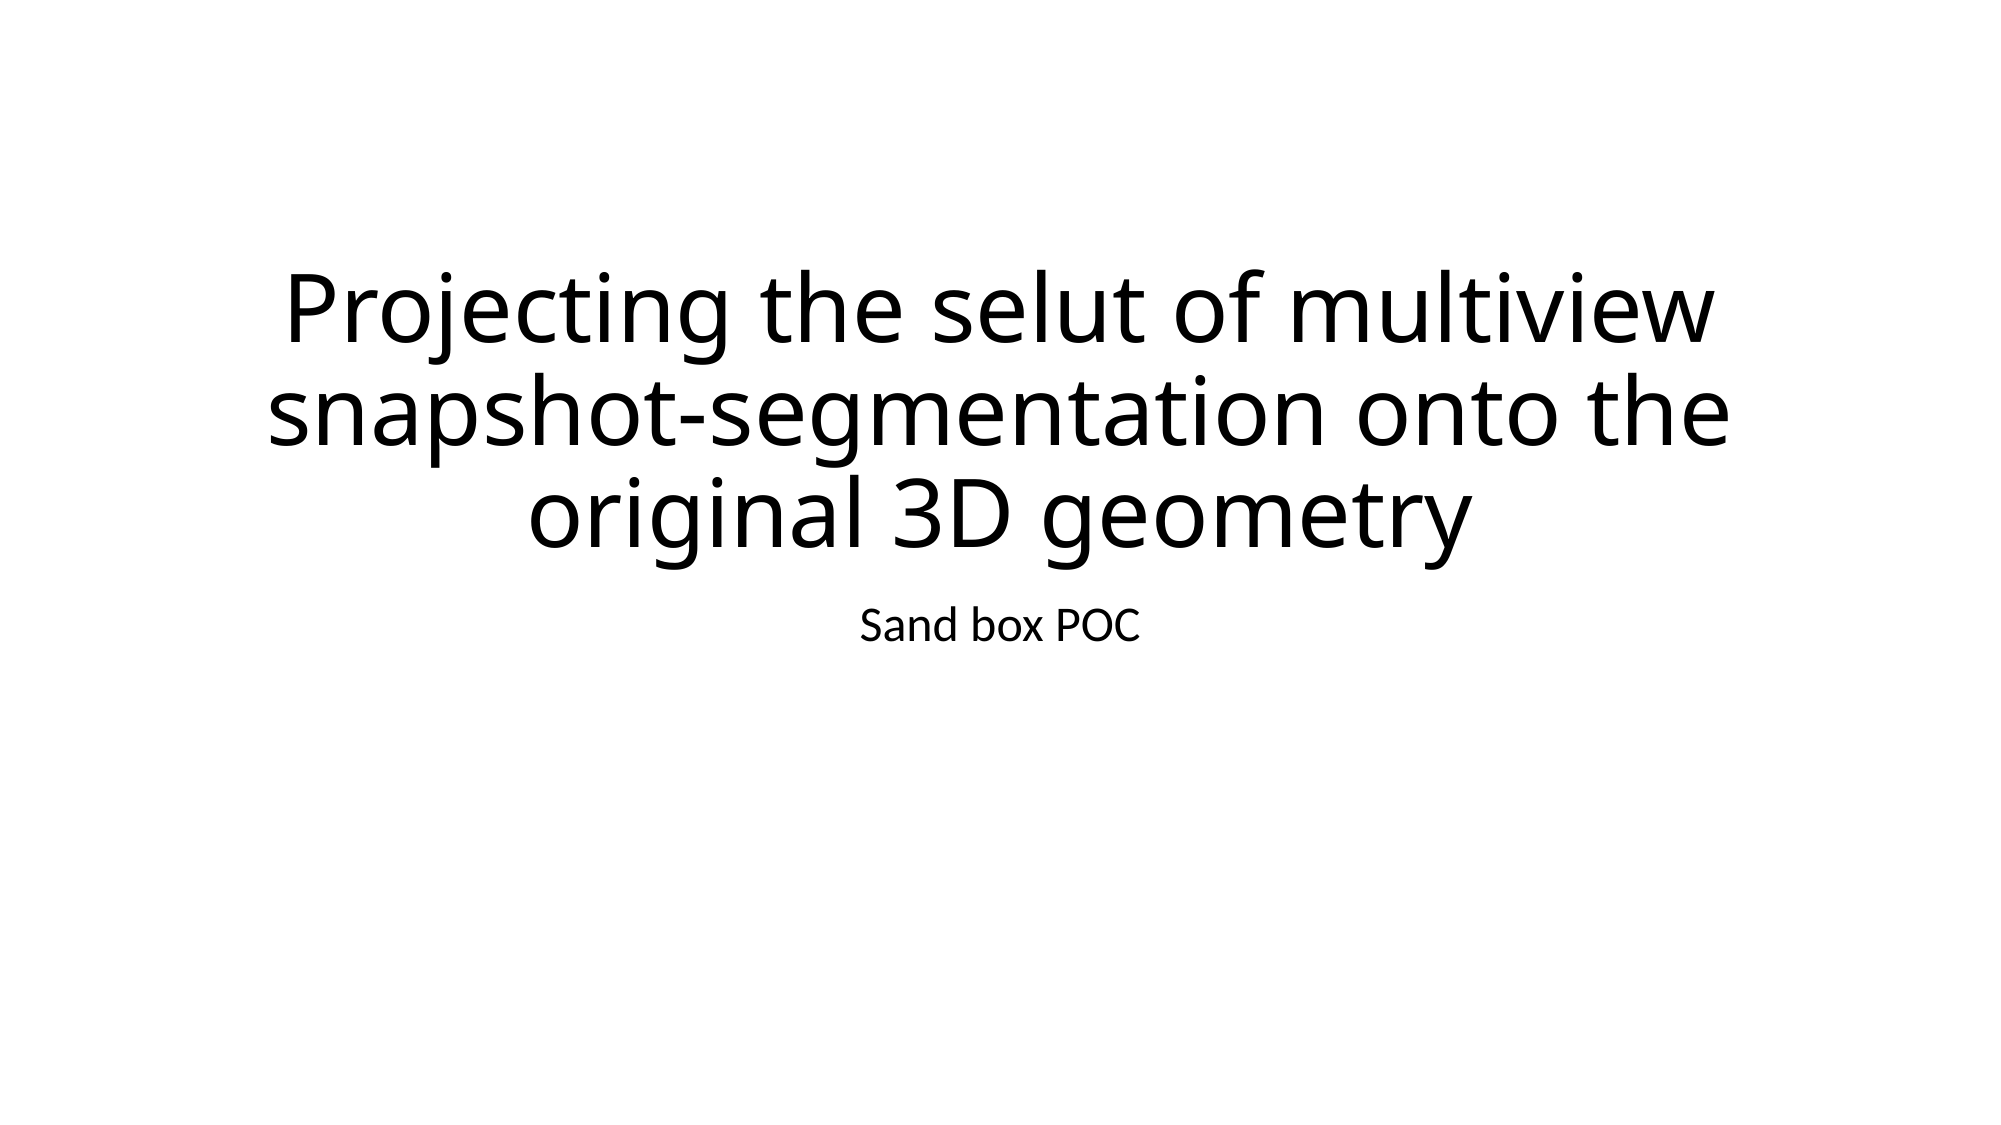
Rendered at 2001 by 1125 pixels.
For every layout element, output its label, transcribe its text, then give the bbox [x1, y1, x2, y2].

title Projecting the selut of multiview snapshot-segmentation onto the original 3D geometry [249, 184, 1750, 576]
subtitle Sand box POC [249, 590, 1750, 863]
